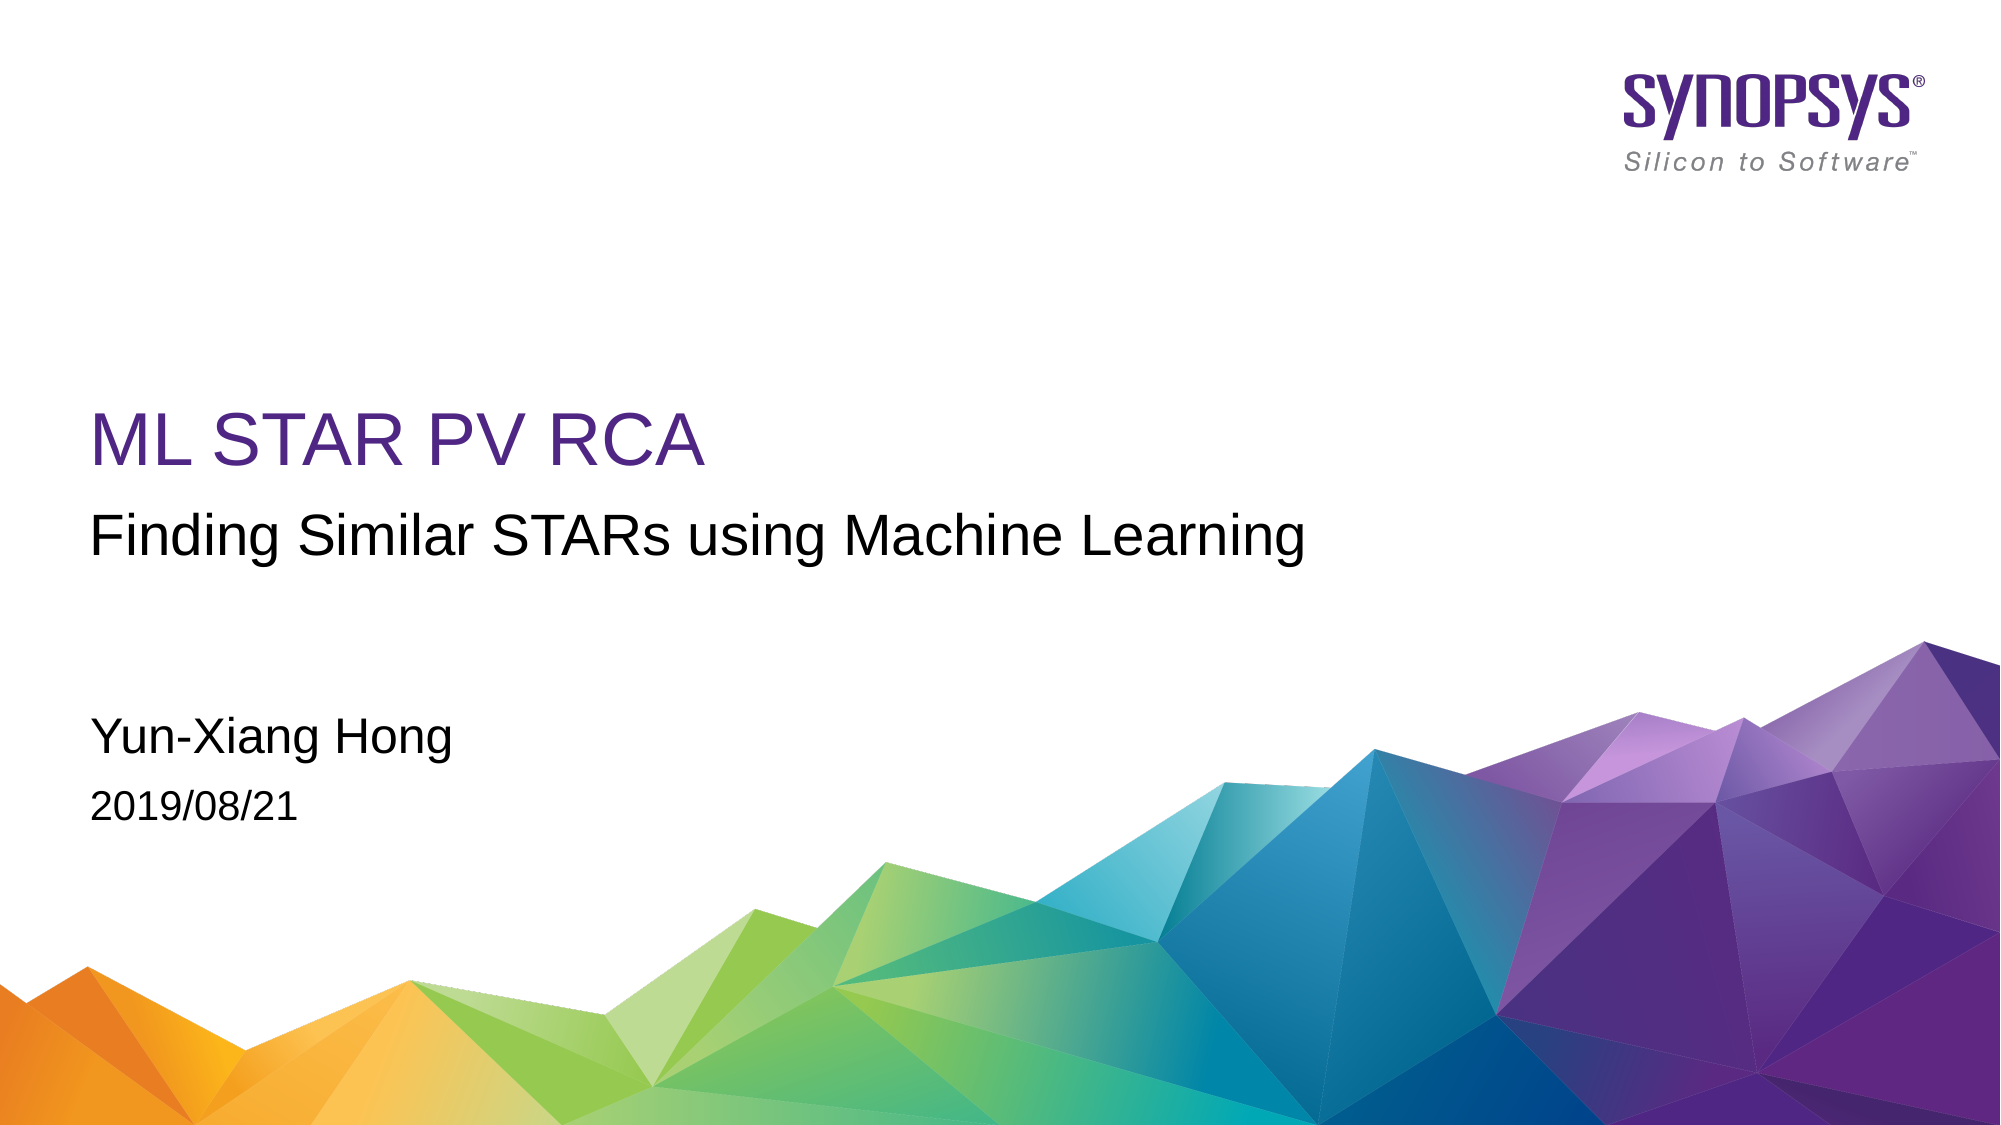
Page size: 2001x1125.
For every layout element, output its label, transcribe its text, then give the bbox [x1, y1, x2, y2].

title ML STAR PV RCA [74, 188, 1925, 489]
subtitle Finding Similar STARs using Machine Learning [74, 489, 1925, 652]
picture [1624, 74, 1925, 171]
list Yun-Xiang Hong [74, 652, 982, 771]
list 2019/08/21 [74, 771, 982, 837]
picture [0, 641, 2000, 1125]
